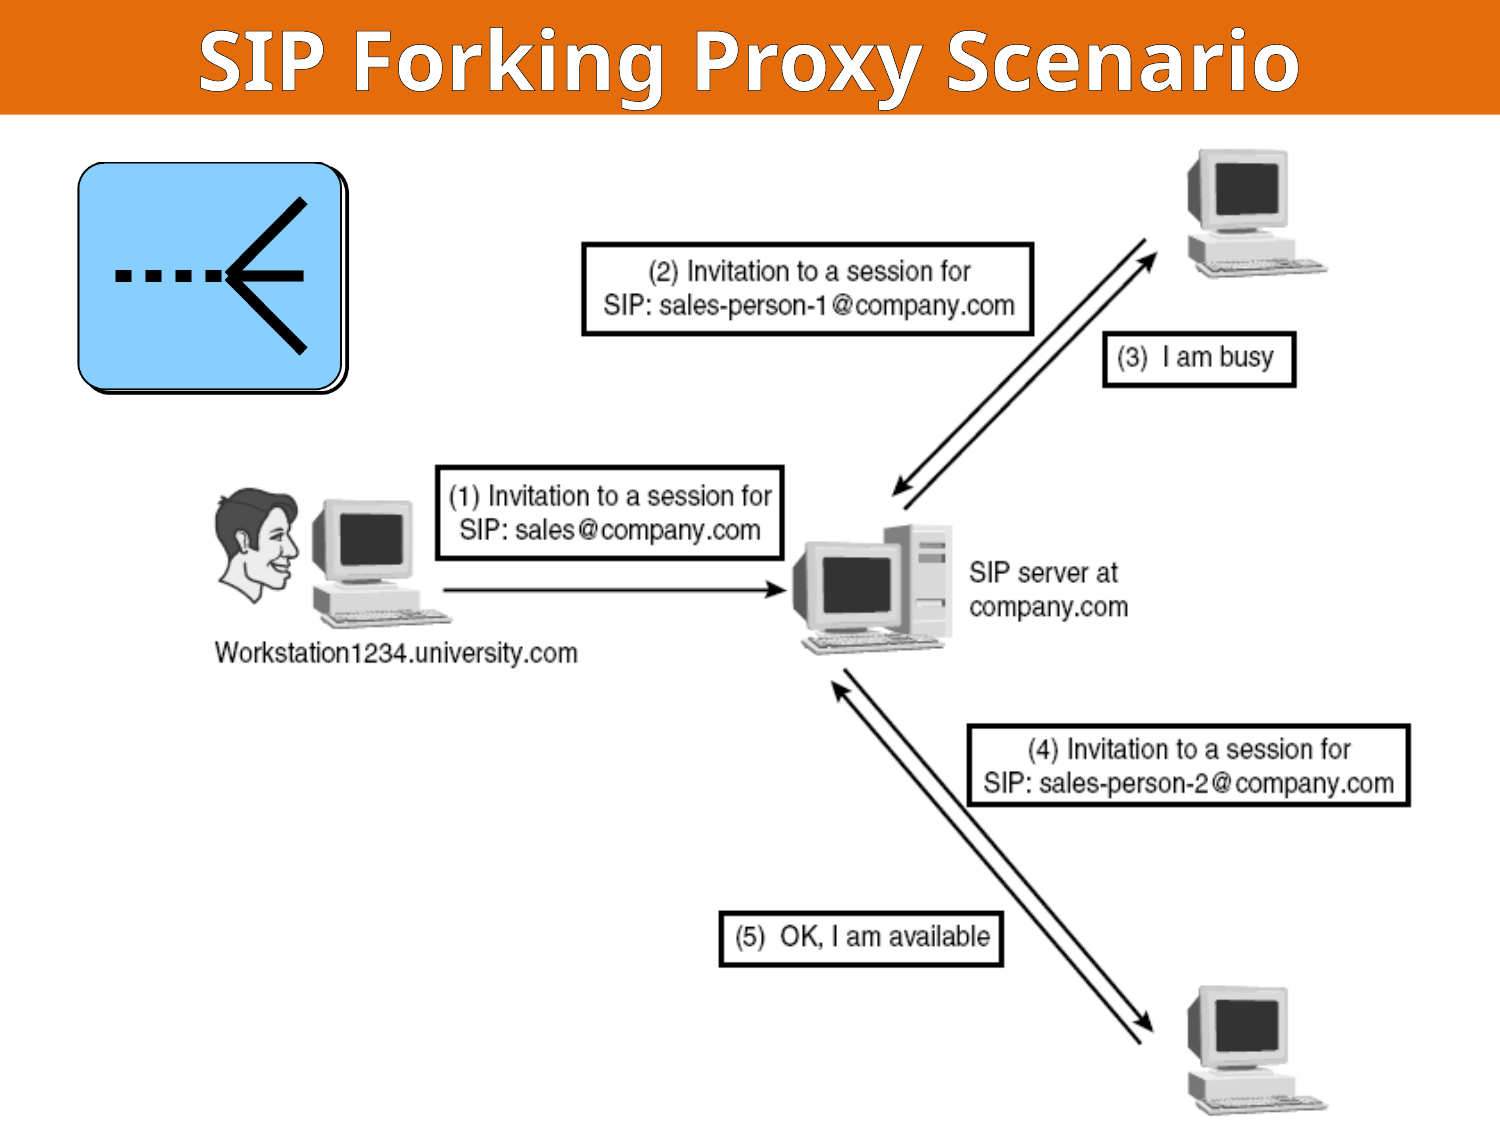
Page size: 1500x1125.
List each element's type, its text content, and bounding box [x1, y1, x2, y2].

picture [74, 137, 1431, 1125]
text_box SIP Forking Proxy Scenario [0, 0, 1500, 115]
